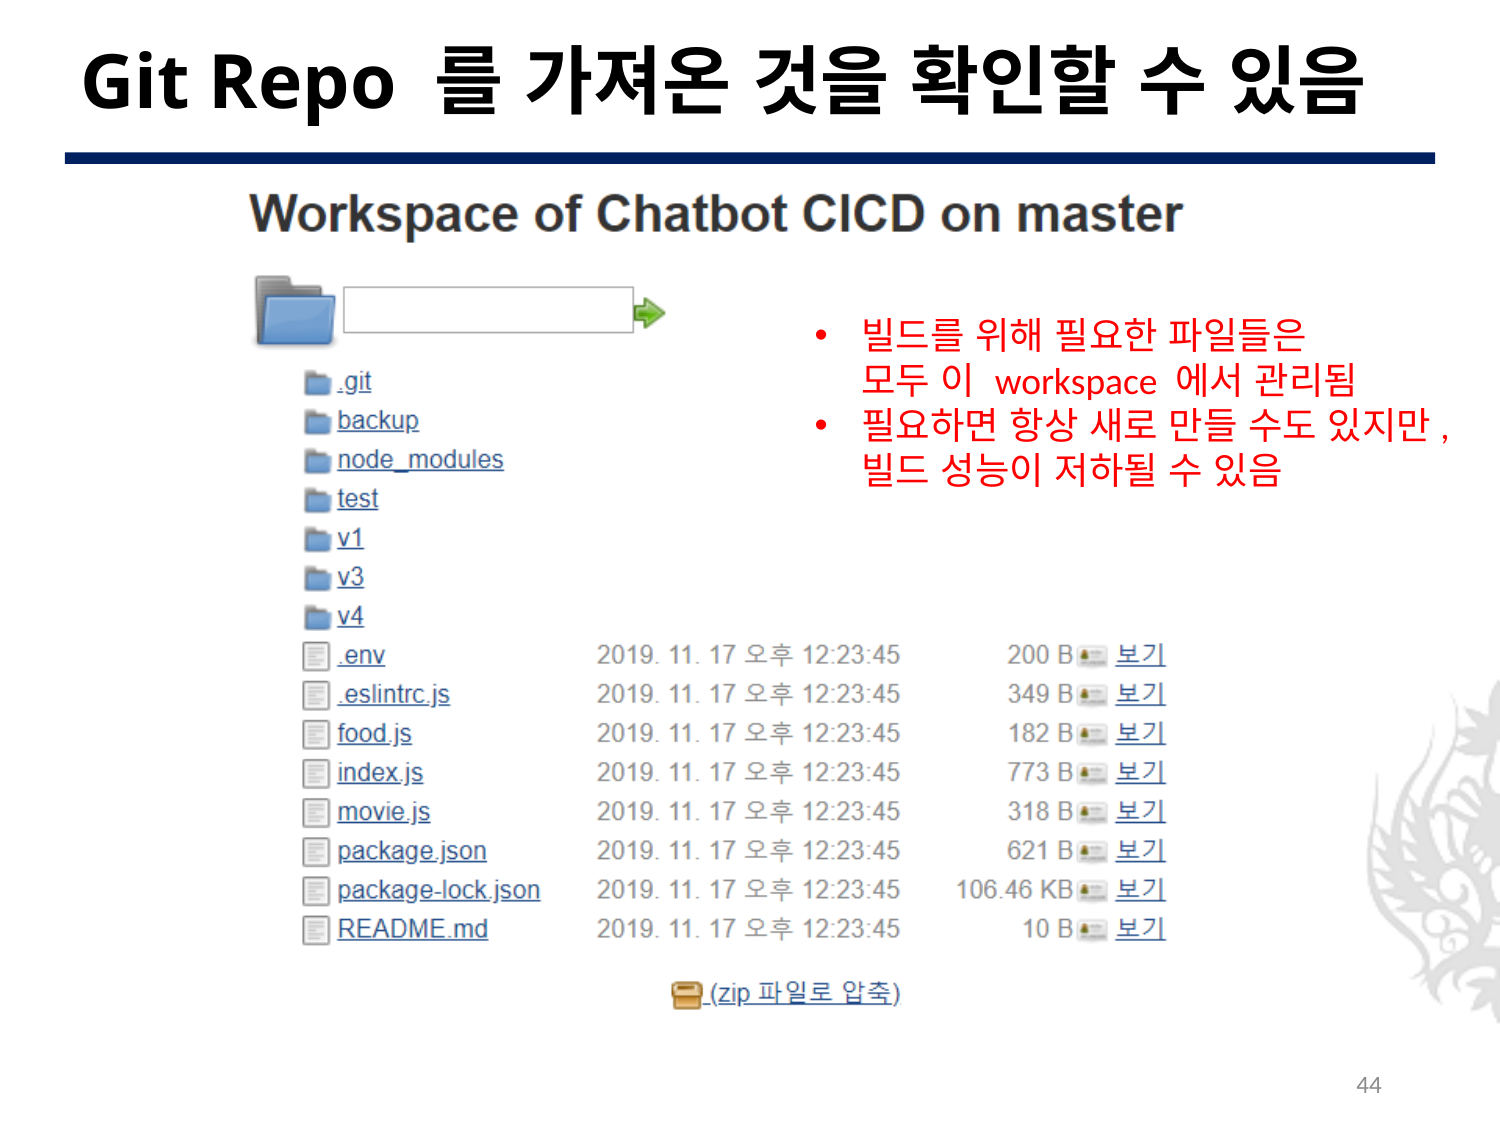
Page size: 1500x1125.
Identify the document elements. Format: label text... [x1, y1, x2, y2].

title Git Repo 를 가져온 것을 확인할 수 있음 [64, 26, 1436, 143]
slide_number 44 [1059, 1057, 1397, 1111]
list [198, 174, 1302, 1038]
text_box 빌드를 위해 필요한 파일들은 모두 이 workspace 에서 관리됨 필요하면 항상 새로 만들 수도 있지만, 빌드 성능이 저하될 수 있음 [1302, 304, 1465, 499]
